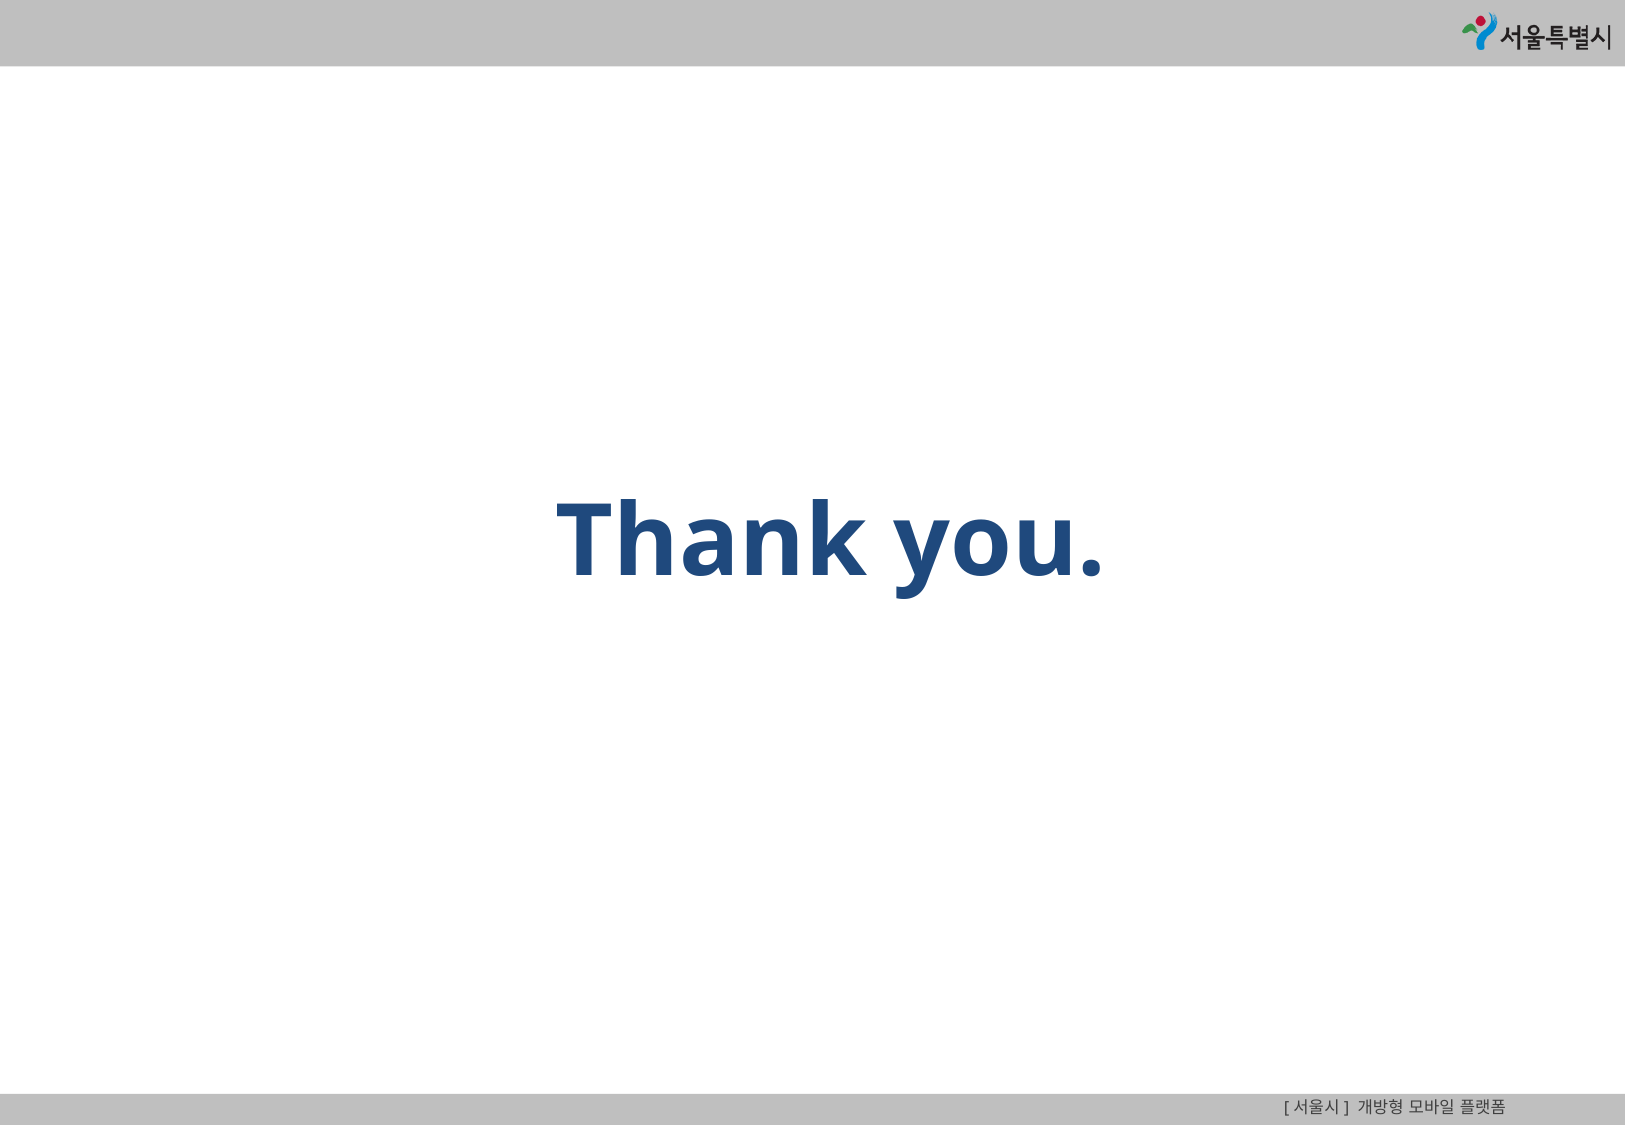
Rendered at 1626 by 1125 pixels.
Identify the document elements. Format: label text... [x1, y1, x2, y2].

picture [1462, 11, 1611, 50]
text_box Thank you. [399, 467, 1238, 622]
